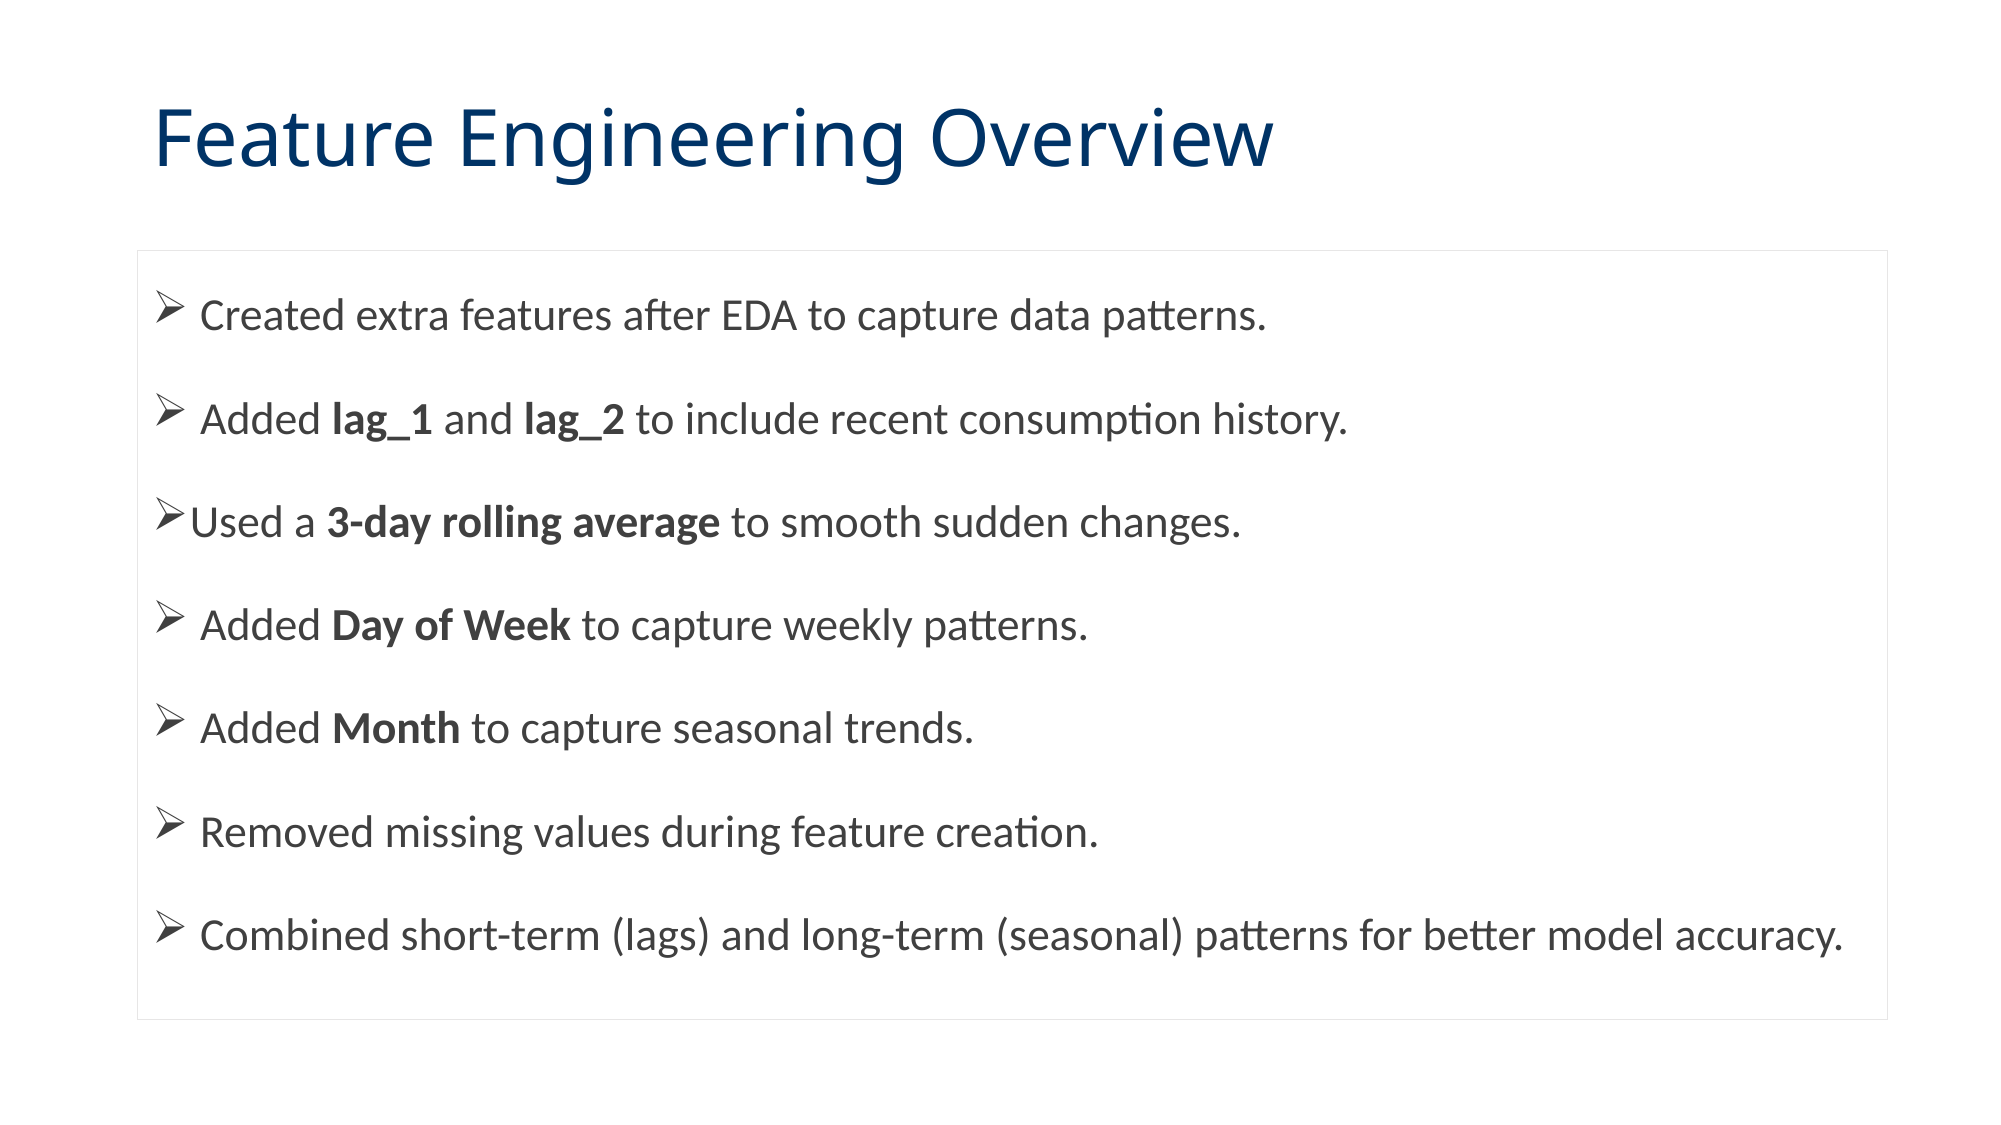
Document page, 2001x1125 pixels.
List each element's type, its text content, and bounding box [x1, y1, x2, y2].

list Created extra features after EDA to capture data patterns. Added lag_1 and lag_2 to include recent consumption history. Used a 3-day rolling average to smooth sudden changes. Added Day of Week to capture weekly patterns. Added Month to capture seasonal trends. Removed missing values during feature creation. Combined short-term (lags) and long-term (seasonal) patterns for better model accuracy. [137, 250, 1888, 1020]
title Feature Engineering Overview [137, 32, 1888, 250]
